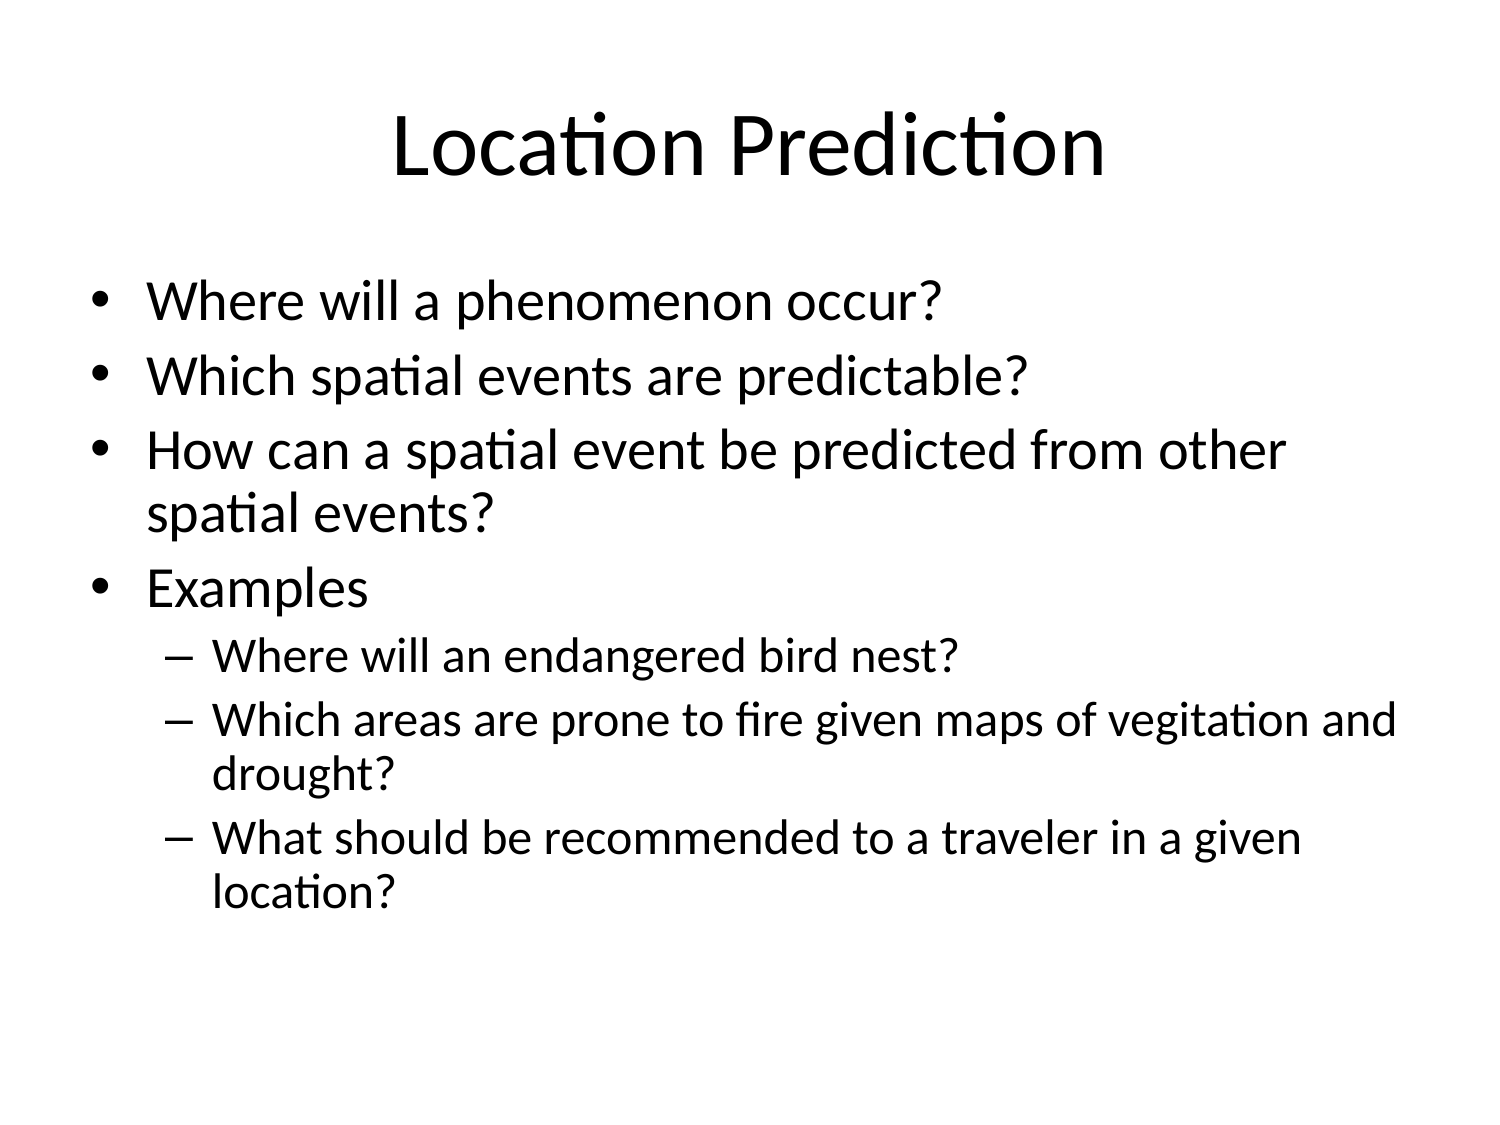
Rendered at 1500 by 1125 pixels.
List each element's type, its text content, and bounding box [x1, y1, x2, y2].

list Where will a phenomenon occur? Which spatial events are predictable? How can a spatial event be predicted from other spatial events? Examples Where will an endangered bird nest? Which areas are prone to fire given maps of vegitation and drought? What should be recommended to a traveler in a given location? [75, 262, 1425, 1005]
title Location Prediction [75, 45, 1425, 233]
